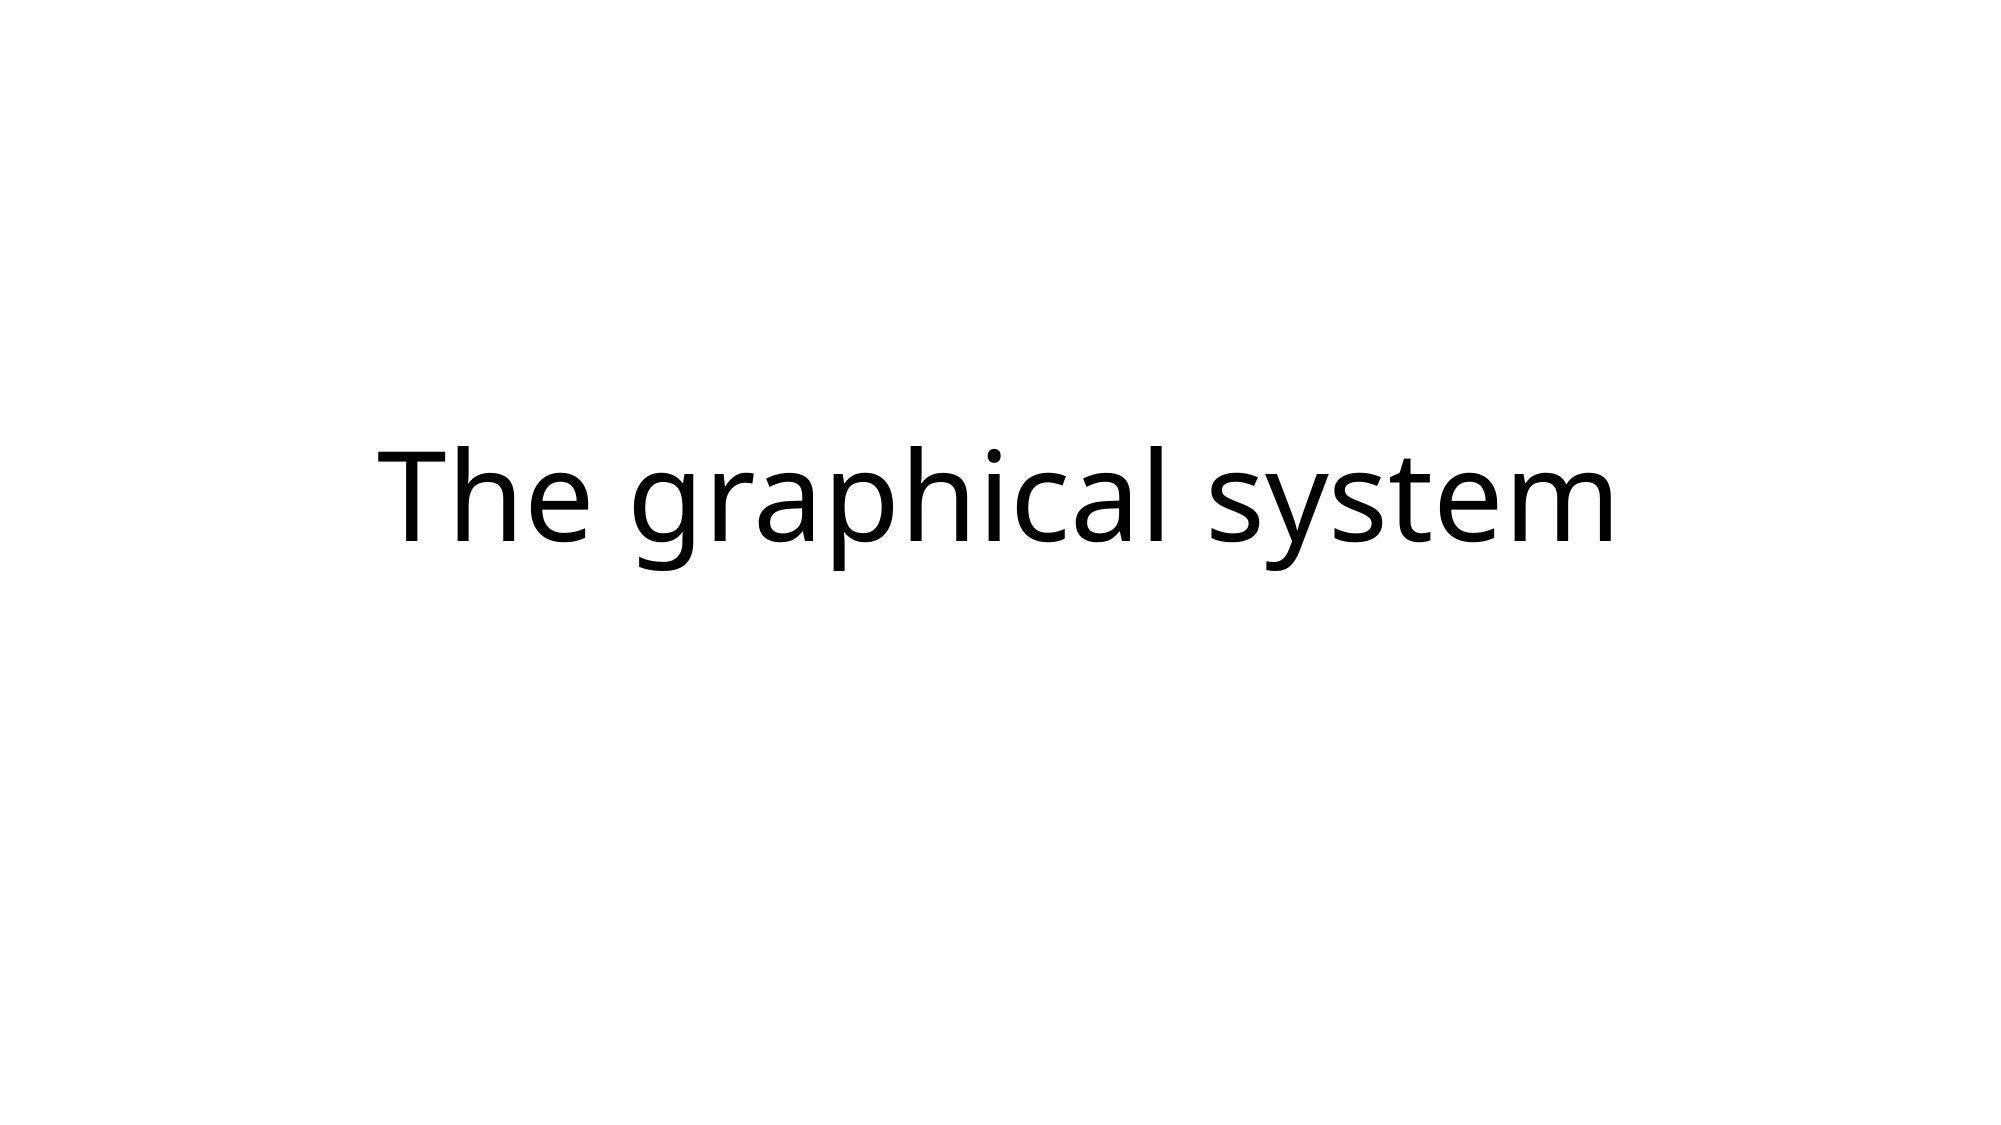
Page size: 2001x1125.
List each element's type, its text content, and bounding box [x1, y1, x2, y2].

title The graphical system [249, 184, 1750, 576]
